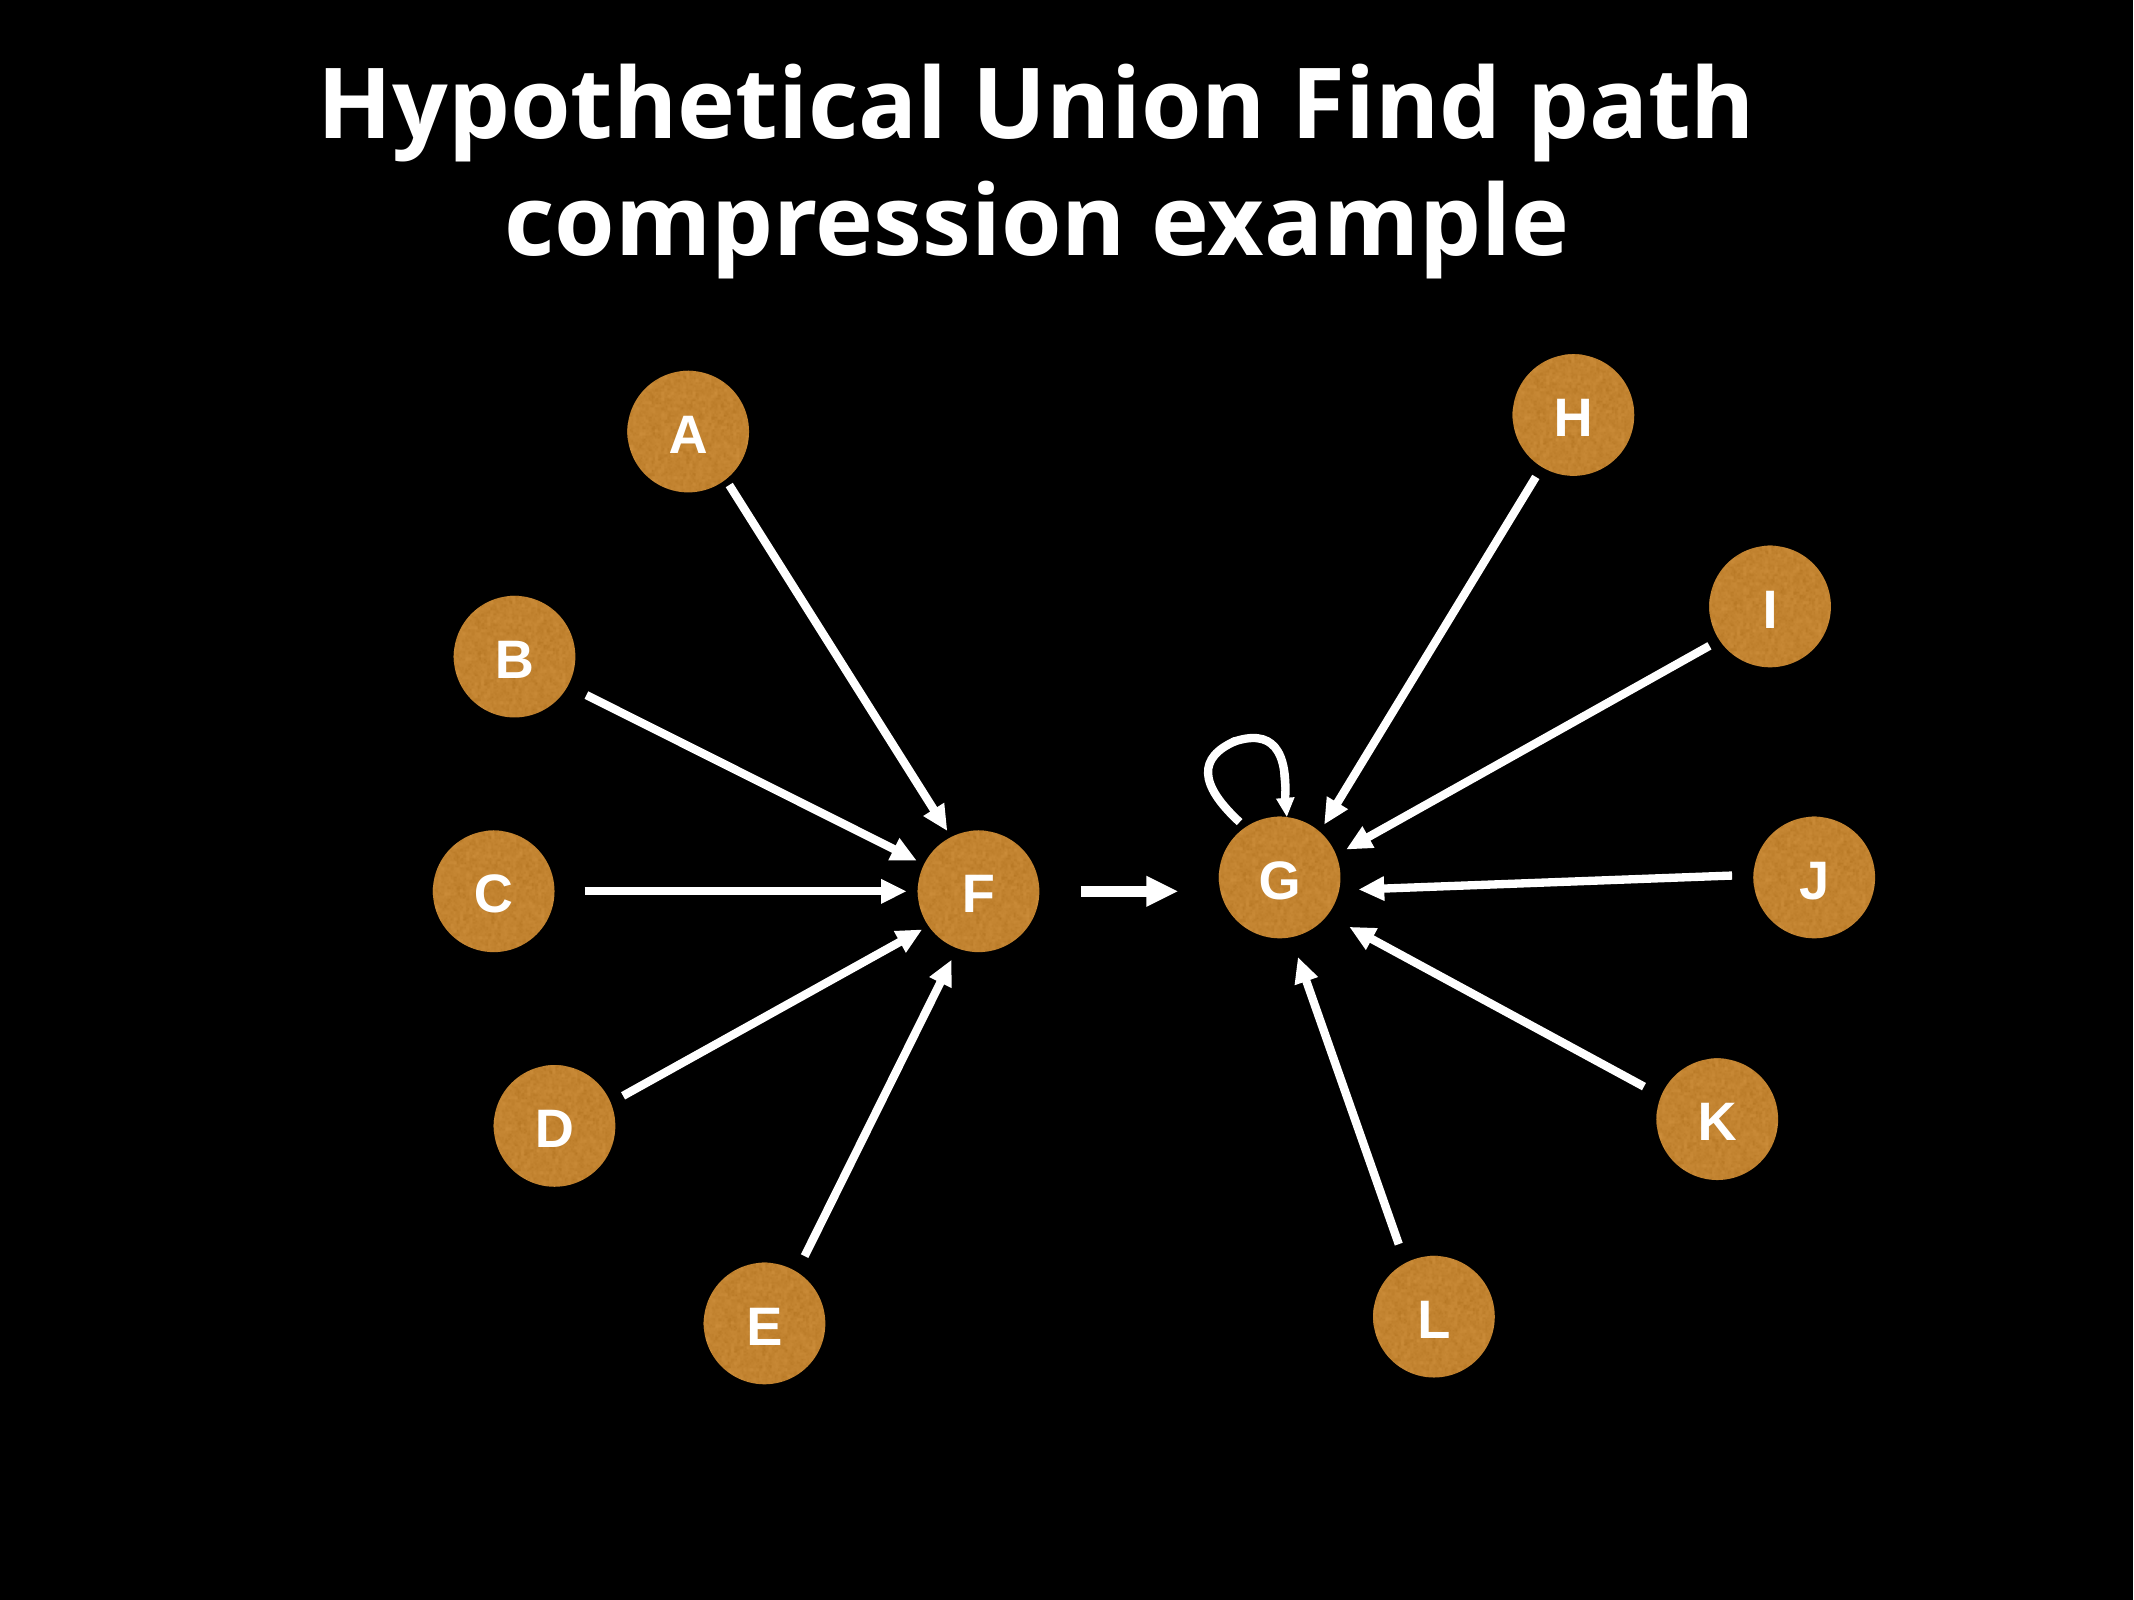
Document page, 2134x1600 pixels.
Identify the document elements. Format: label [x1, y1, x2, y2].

text_box [627, 370, 750, 493]
text_box [1753, 816, 1876, 939]
text_box [1080, 885, 1178, 898]
text_box [1324, 476, 1536, 825]
text_box [917, 830, 1040, 953]
text_box [1373, 1255, 1495, 1378]
text_box [586, 694, 917, 861]
text_box [453, 595, 576, 718]
text_box [190, 31, 1885, 284]
text_box [1656, 1058, 1779, 1181]
text_box [1359, 875, 1733, 896]
text_box [1296, 957, 1399, 1245]
text_box [1212, 738, 1341, 939]
text_box [1709, 545, 1831, 668]
text_box [1346, 645, 1710, 850]
text_box [493, 1065, 616, 1187]
text_box [584, 885, 907, 898]
text_box [804, 960, 952, 1257]
text_box [703, 1262, 826, 1385]
text_box [1512, 354, 1635, 476]
text_box [1349, 927, 1645, 1087]
text_box [729, 484, 948, 831]
text_box [623, 929, 922, 1096]
text_box [432, 830, 555, 953]
